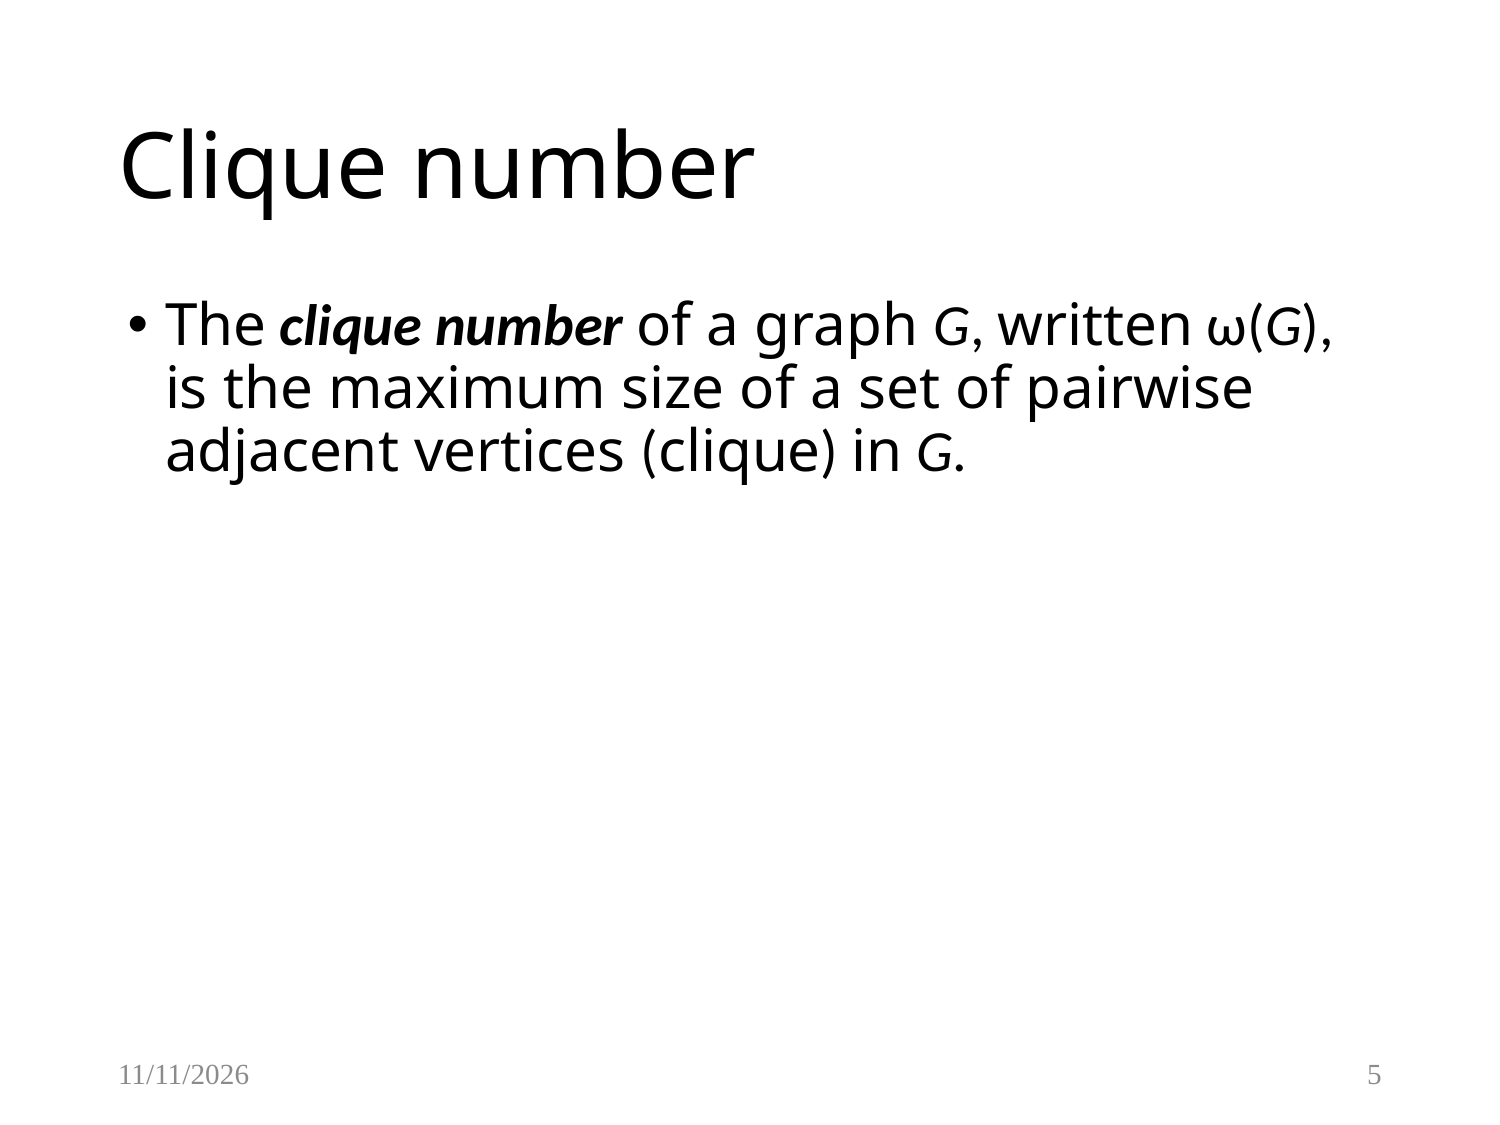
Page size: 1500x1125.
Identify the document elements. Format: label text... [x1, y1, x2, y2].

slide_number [103, 1042, 441, 1103]
slide_number 5 [1059, 1042, 1397, 1103]
list The clique number of a graph G, written ω(G), is the maximum size of a set of pairwise adjacent vertices (clique) in G. [112, 287, 1388, 541]
title Clique number [103, 59, 1397, 278]
